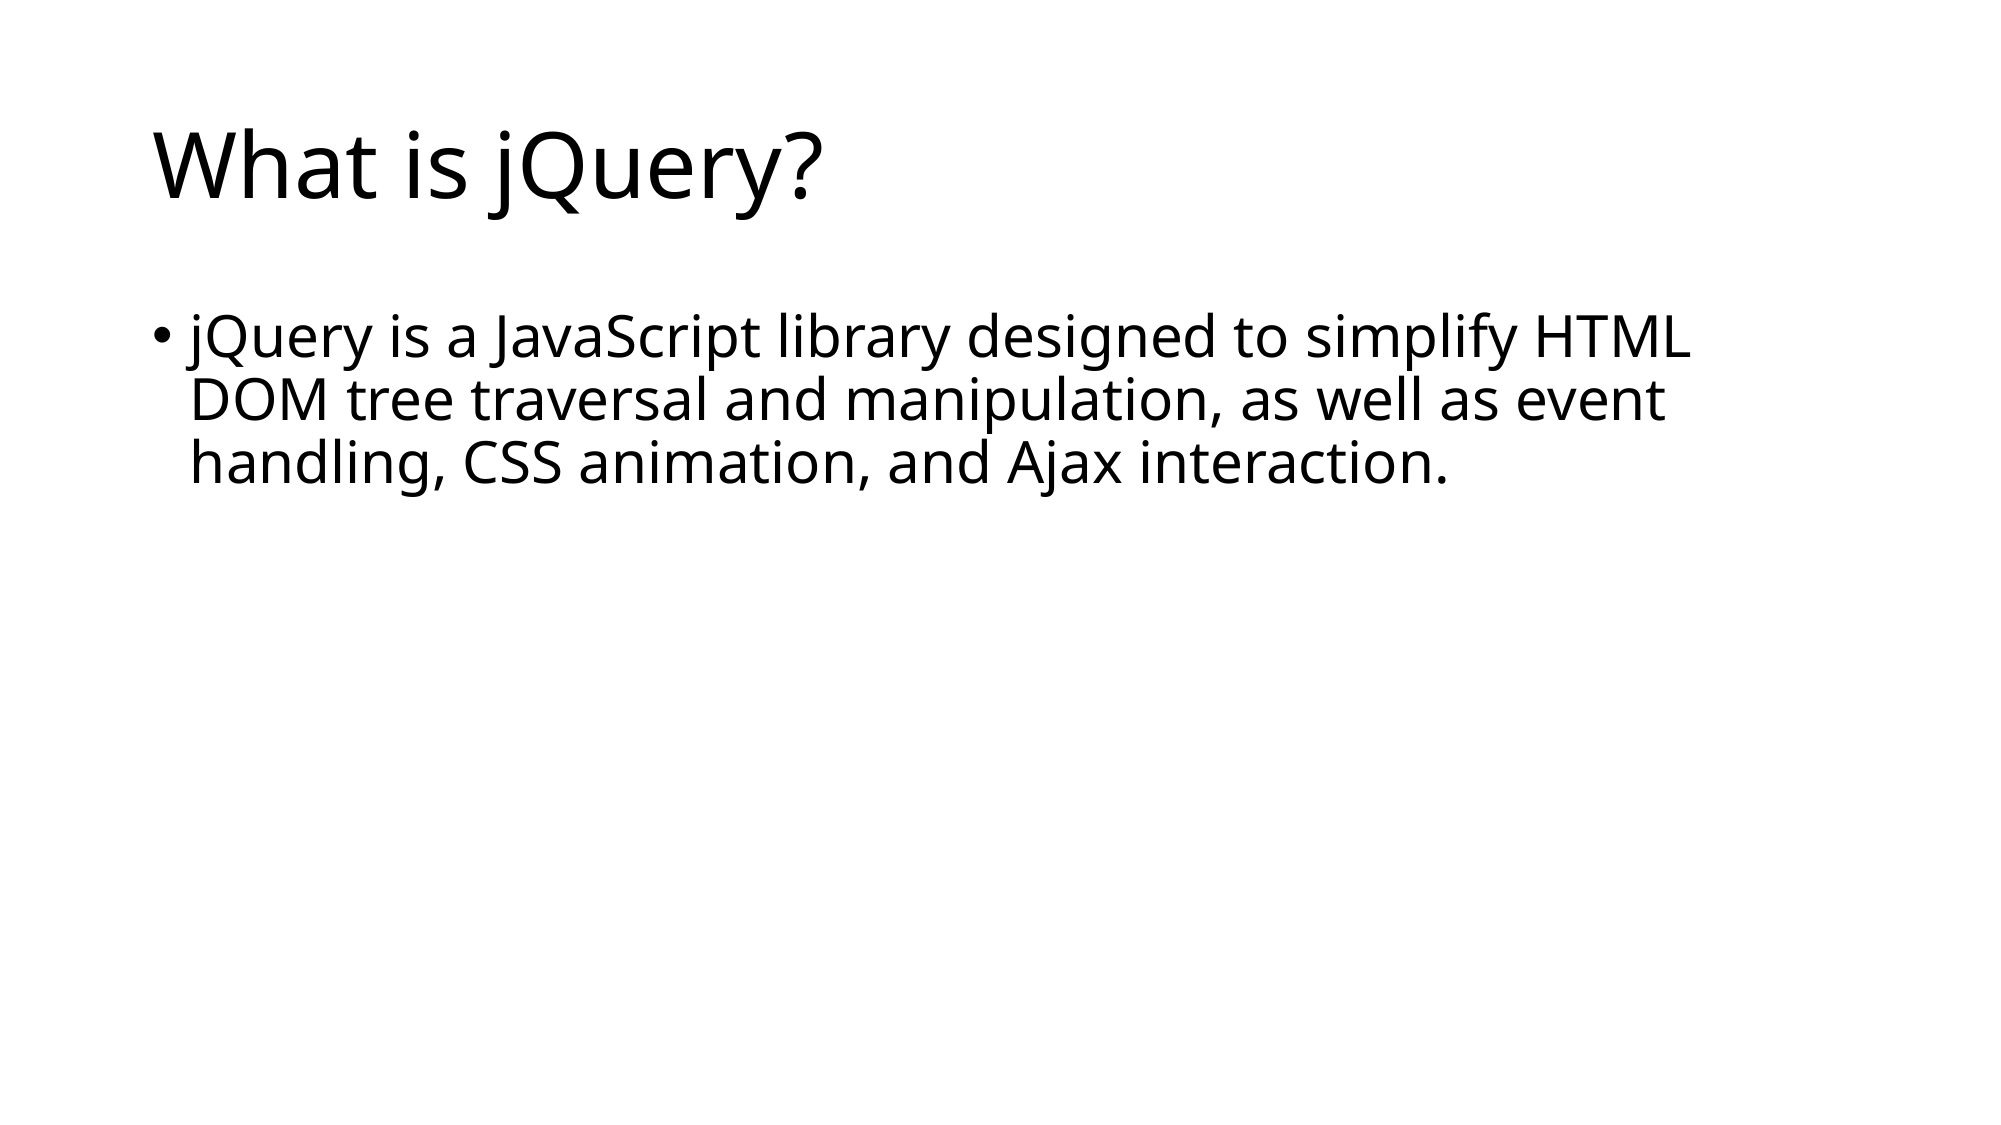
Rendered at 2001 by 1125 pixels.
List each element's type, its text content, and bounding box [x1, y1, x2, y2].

list jQuery is a JavaScript library designed to simplify HTML DOM tree traversal and manipulation, as well as event handling, CSS animation, and Ajax interaction. [137, 299, 1863, 1014]
title What is jQuery? [137, 59, 1863, 278]
